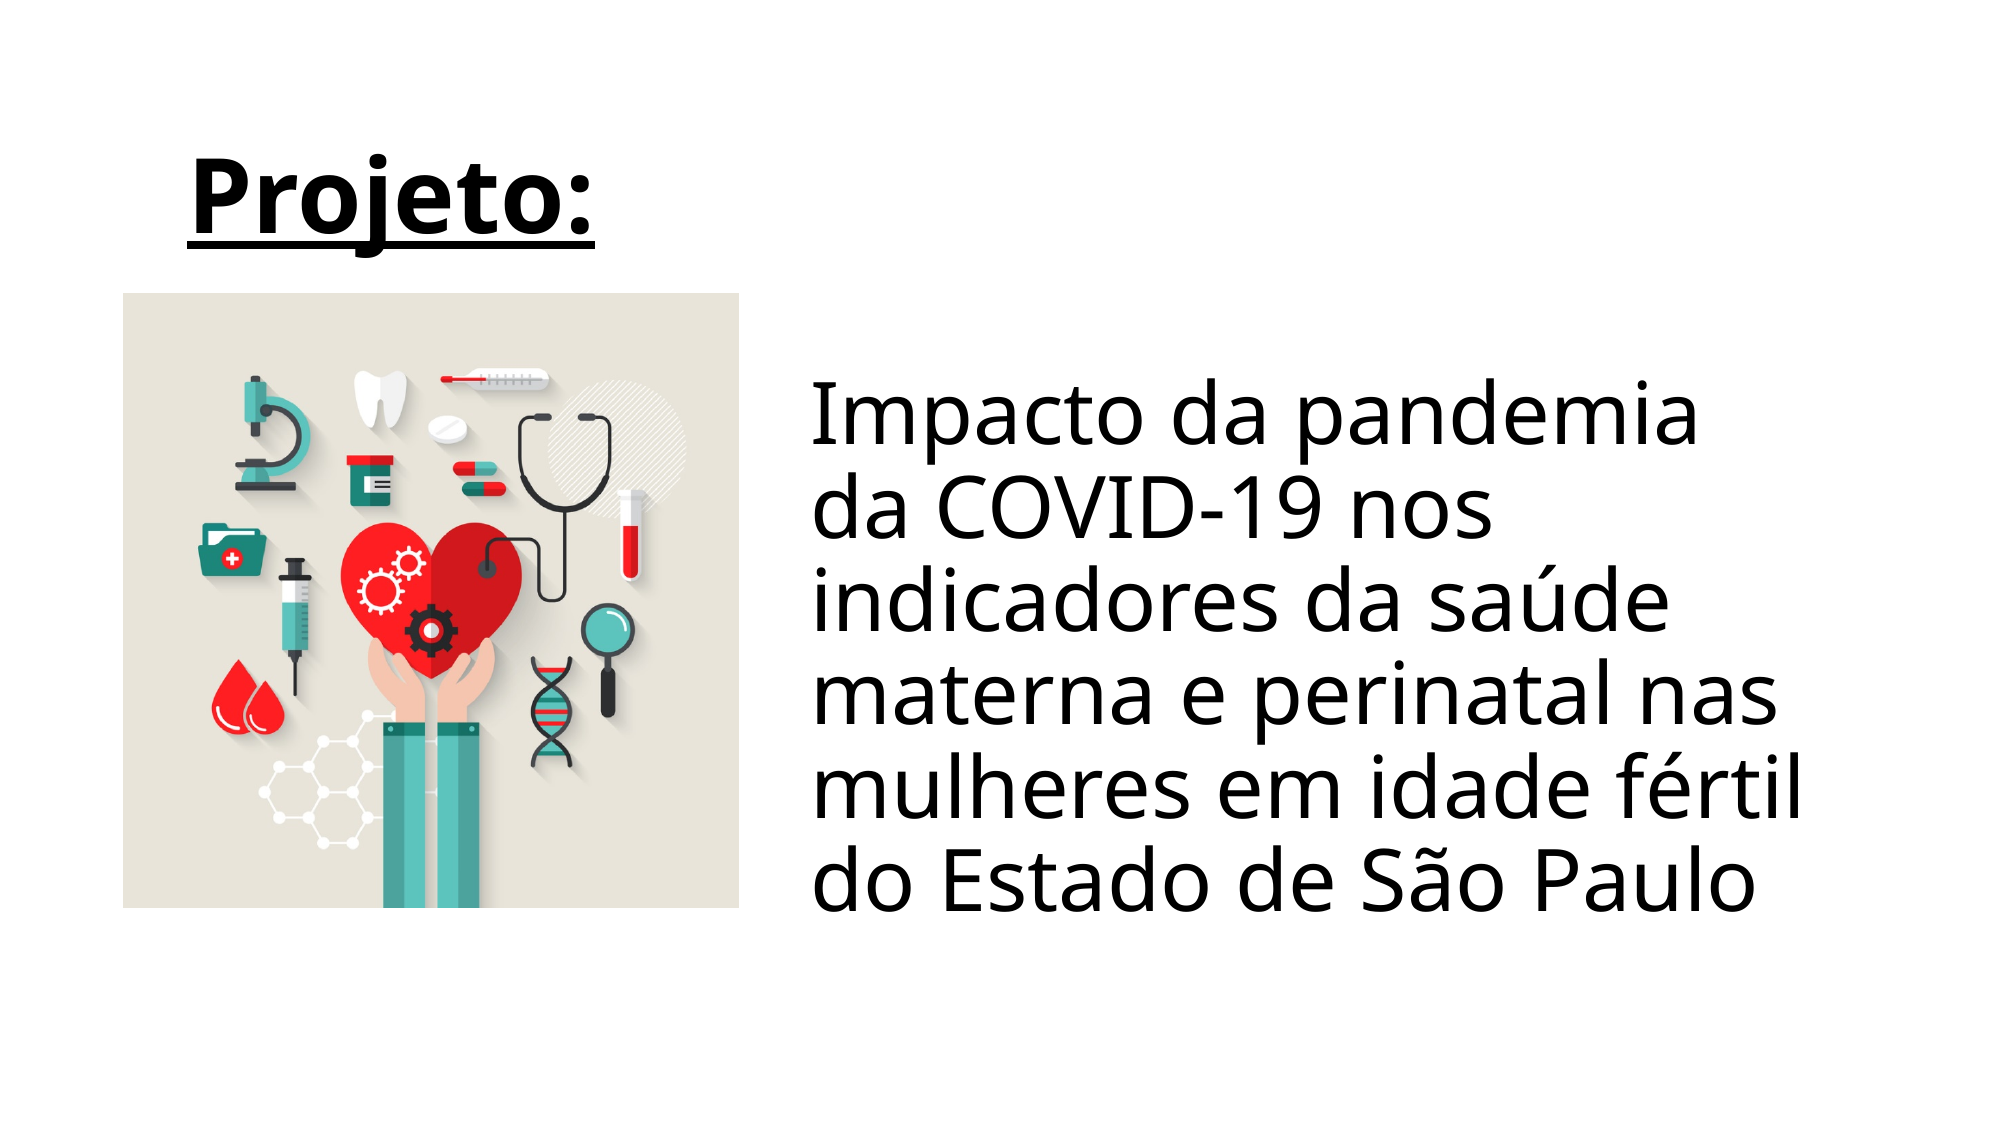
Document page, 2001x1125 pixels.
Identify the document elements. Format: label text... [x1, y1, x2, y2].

text_box Projeto: [101, 136, 681, 264]
picture [123, 293, 739, 908]
title Impacto da pandemia da COVID-19 nos indicadores da saúde materna e perinatal nas mulheres em idade fértil do Estado de São Paulo [795, 263, 1824, 938]
